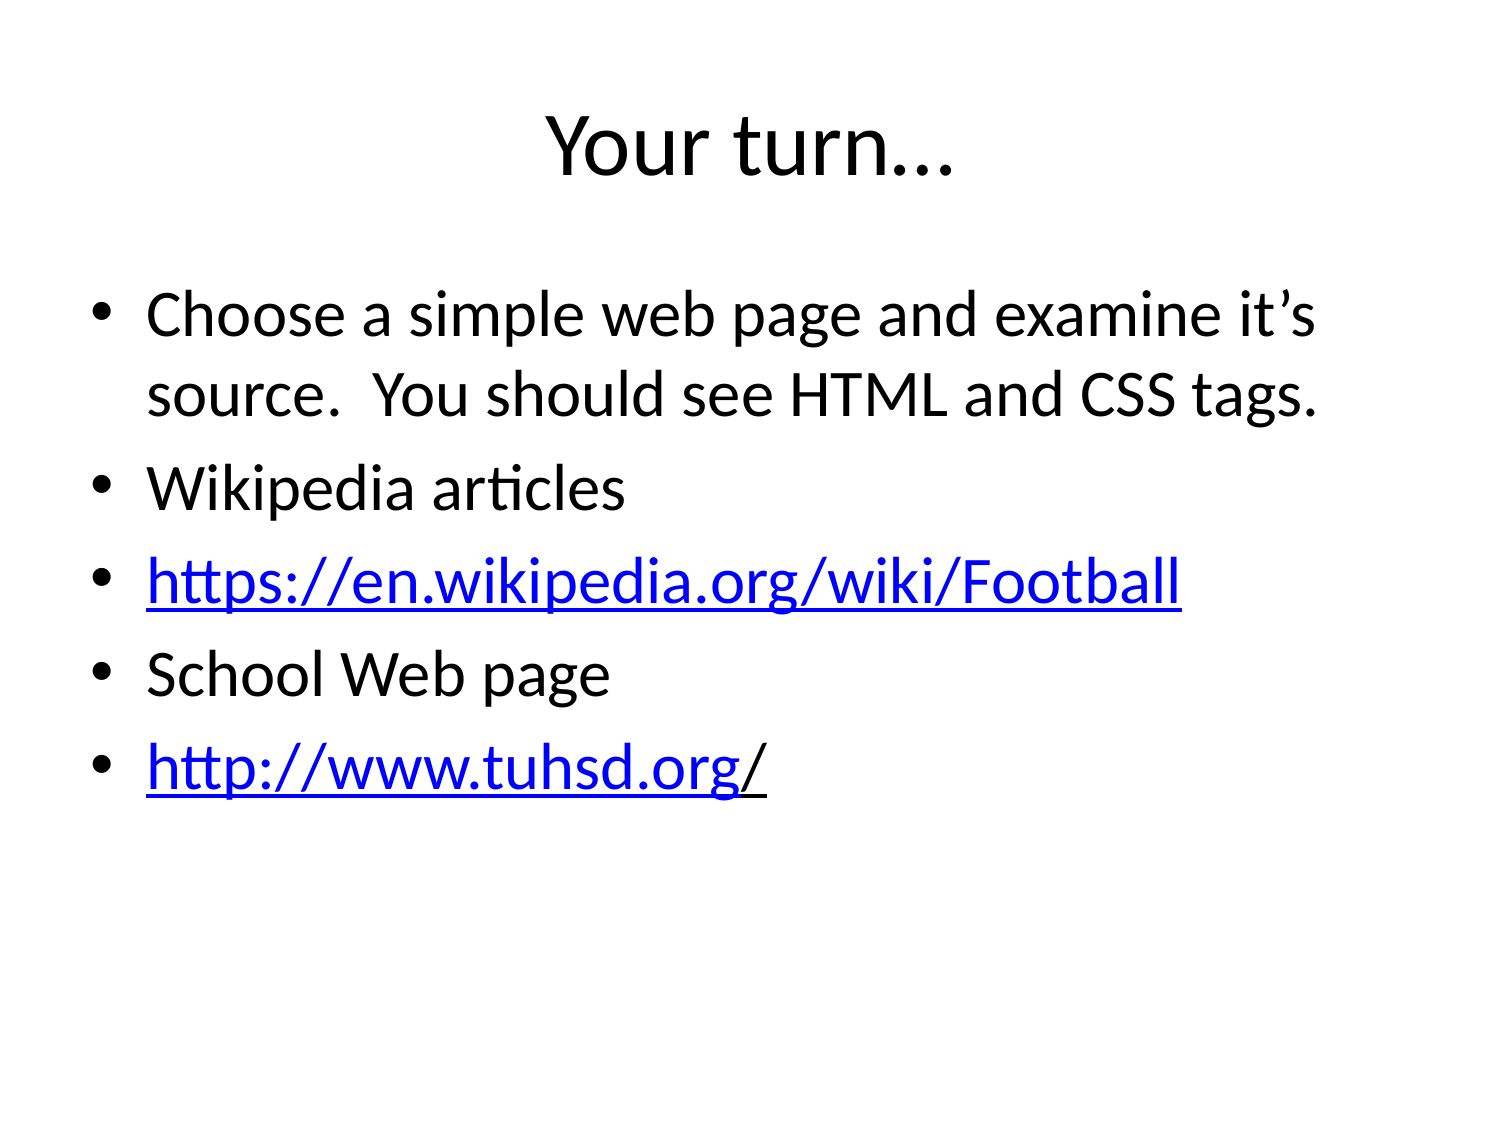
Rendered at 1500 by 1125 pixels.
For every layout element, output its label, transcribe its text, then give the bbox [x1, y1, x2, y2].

title Your turn… [75, 45, 1425, 233]
list Choose a simple web page and examine it’s source. You should see HTML and CSS tags. Wikipedia articles https://en.wikipedia.org/wiki/Football School Web page http://www.tuhsd.org/ [75, 262, 1425, 1005]
